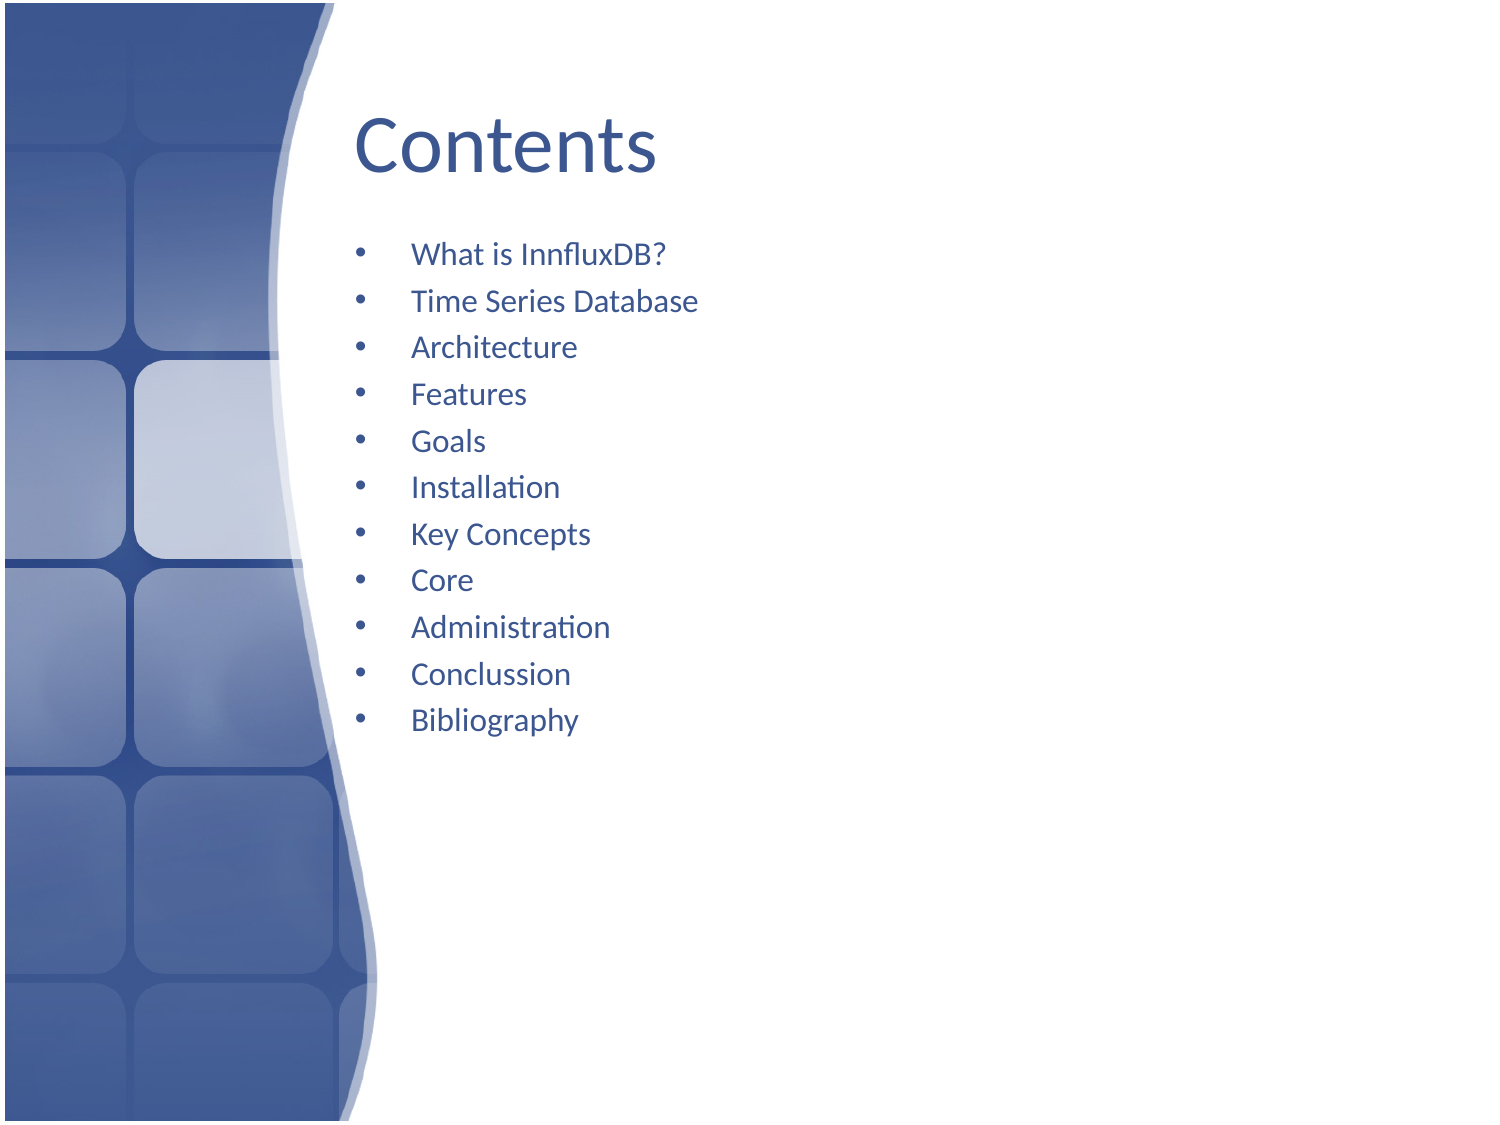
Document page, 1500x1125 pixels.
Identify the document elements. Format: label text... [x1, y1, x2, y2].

picture [0, 0, 1500, 1125]
title Contents [339, 44, 1426, 224]
list What is InnfluxDB? Time Series Database Architecture Features Goals Installation Key Concepts Core Administration Conclussion Bibliography [339, 224, 1426, 1051]
